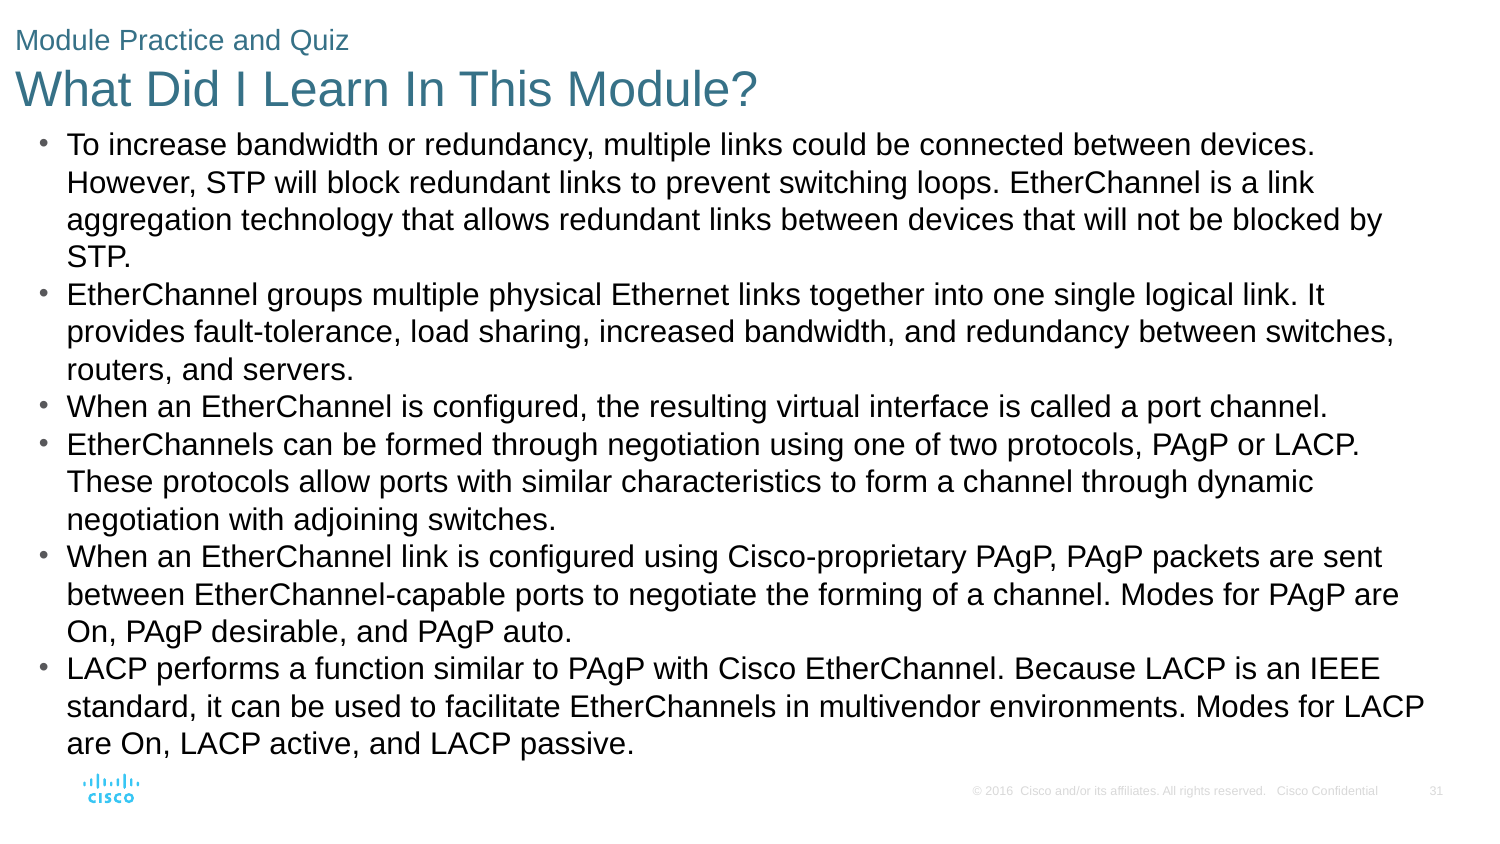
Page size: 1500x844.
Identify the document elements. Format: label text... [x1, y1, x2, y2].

list To increase bandwidth or redundancy, multiple links could be connected between devices. However, STP will block redundant links to prevent switching loops. EtherChannel is a link aggregation technology that allows redundant links between devices that will not be blocked by STP. EtherChannel groups multiple physical Ethernet links together into one single logical link. It provides fault-tolerance, load sharing, increased bandwidth, and redundancy between switches, routers, and servers. When an EtherChannel is configured, the resulting virtual interface is called a port channel. EtherChannels can be formed through negotiation using one of two protocols, PAgP or LACP. These protocols allow ports with similar characteristics to form a channel through dynamic negotiation with adjoining switches. When an EtherChannel link is configured using Cisco-proprietary PAgP, PAgP packets are sent between EtherChannel-capable ports to negotiate the forming of a channel. Modes for PAgP are On, PAgP desirable, and PAgP auto. LACP performs a function similar to PAgP with Cisco EtherChannel. Because LACP is an IEEE standard, it can be used to facilitate EtherChannels in multivendor environments. Modes for LACP are On, LACP active, and LACP passive. [23, 116, 1477, 799]
title Module Practice and Quiz What Did I Learn In This Module? [0, 6, 1500, 131]
